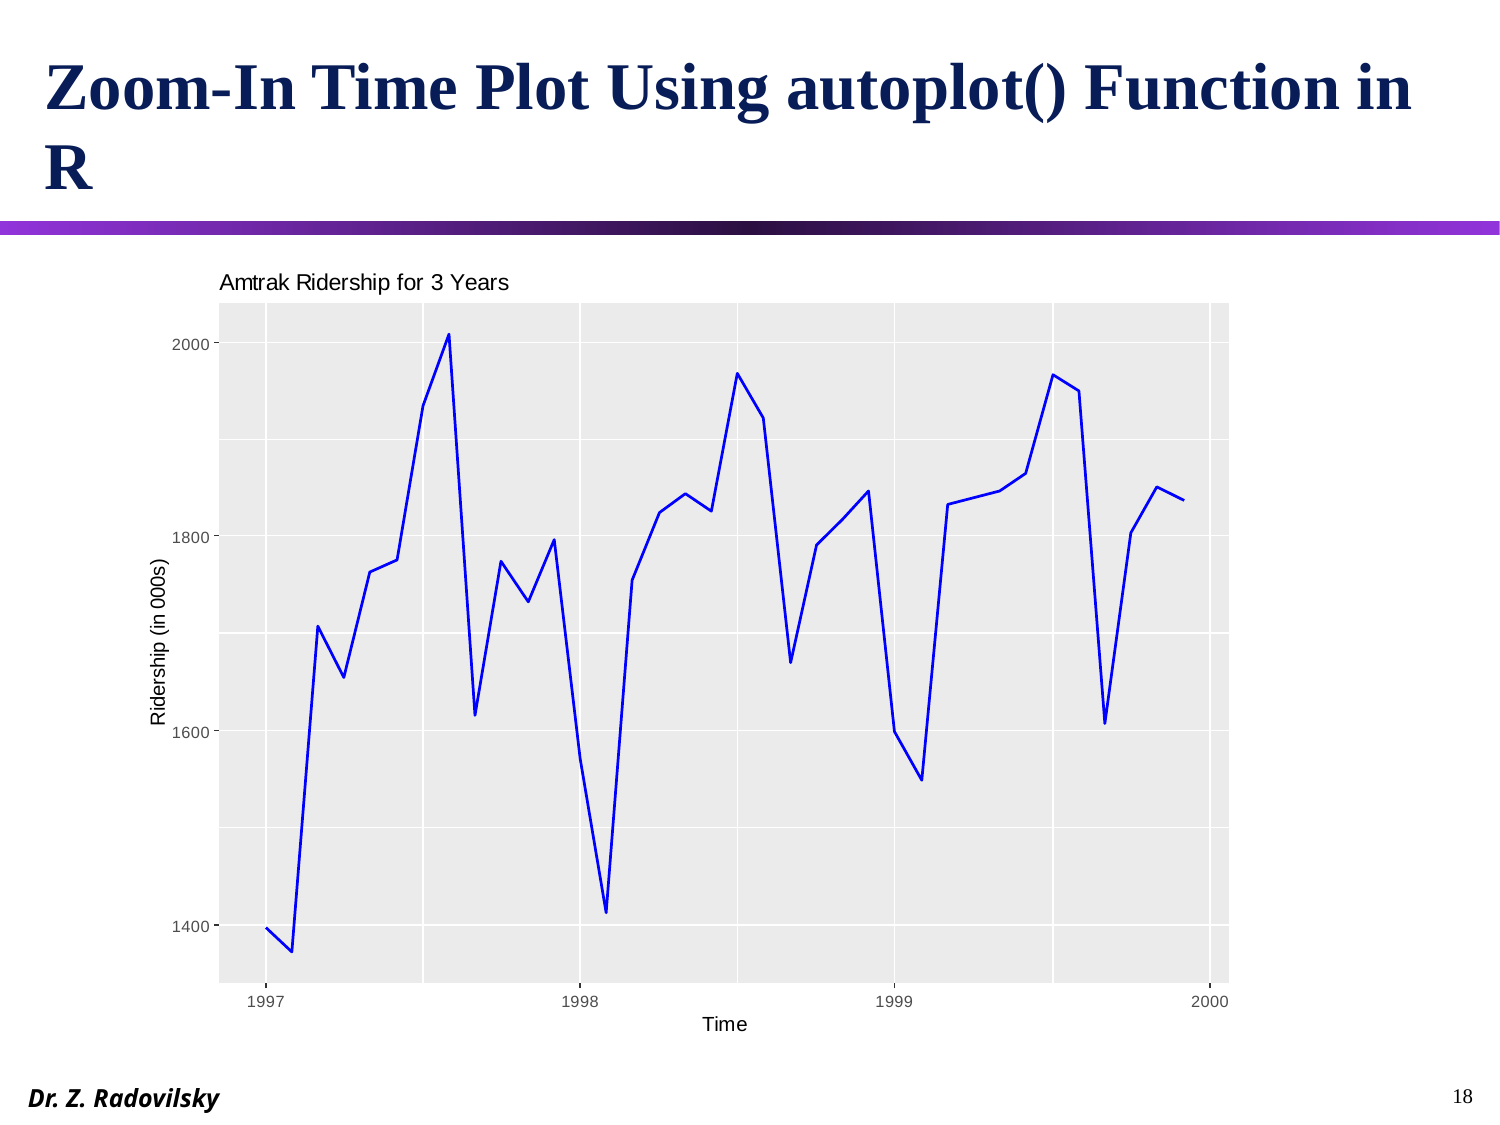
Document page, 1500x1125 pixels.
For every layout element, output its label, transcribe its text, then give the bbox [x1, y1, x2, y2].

title Zoom-In Time Plot Using autoplot() Function in R [29, 24, 1471, 211]
picture [137, 262, 1500, 1125]
